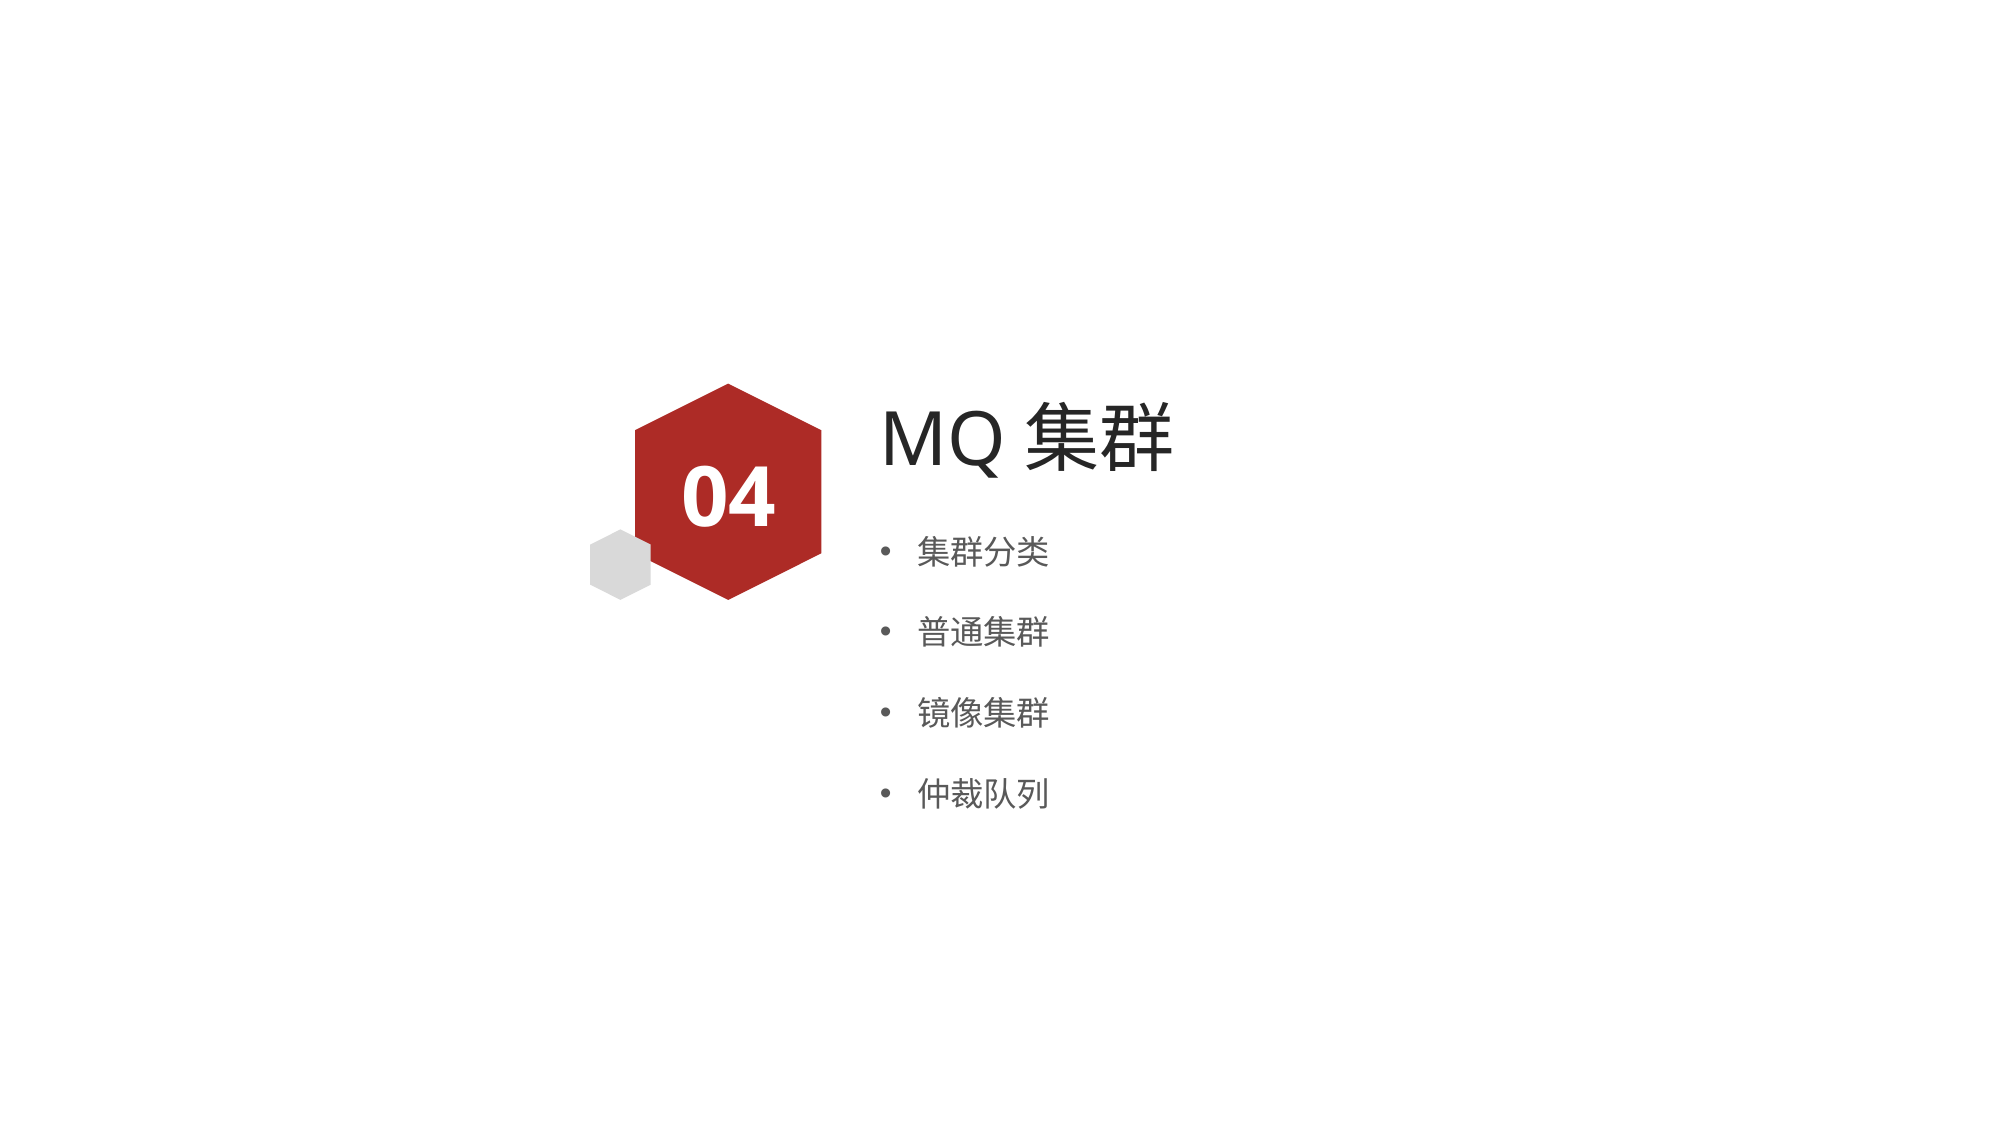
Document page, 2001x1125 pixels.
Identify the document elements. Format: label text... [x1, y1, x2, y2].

list 04 [636, 404, 822, 594]
list 集群分类 普通集群 镜像集群 仲裁队列 [864, 503, 1762, 837]
title MQ集群 [864, 393, 1969, 484]
